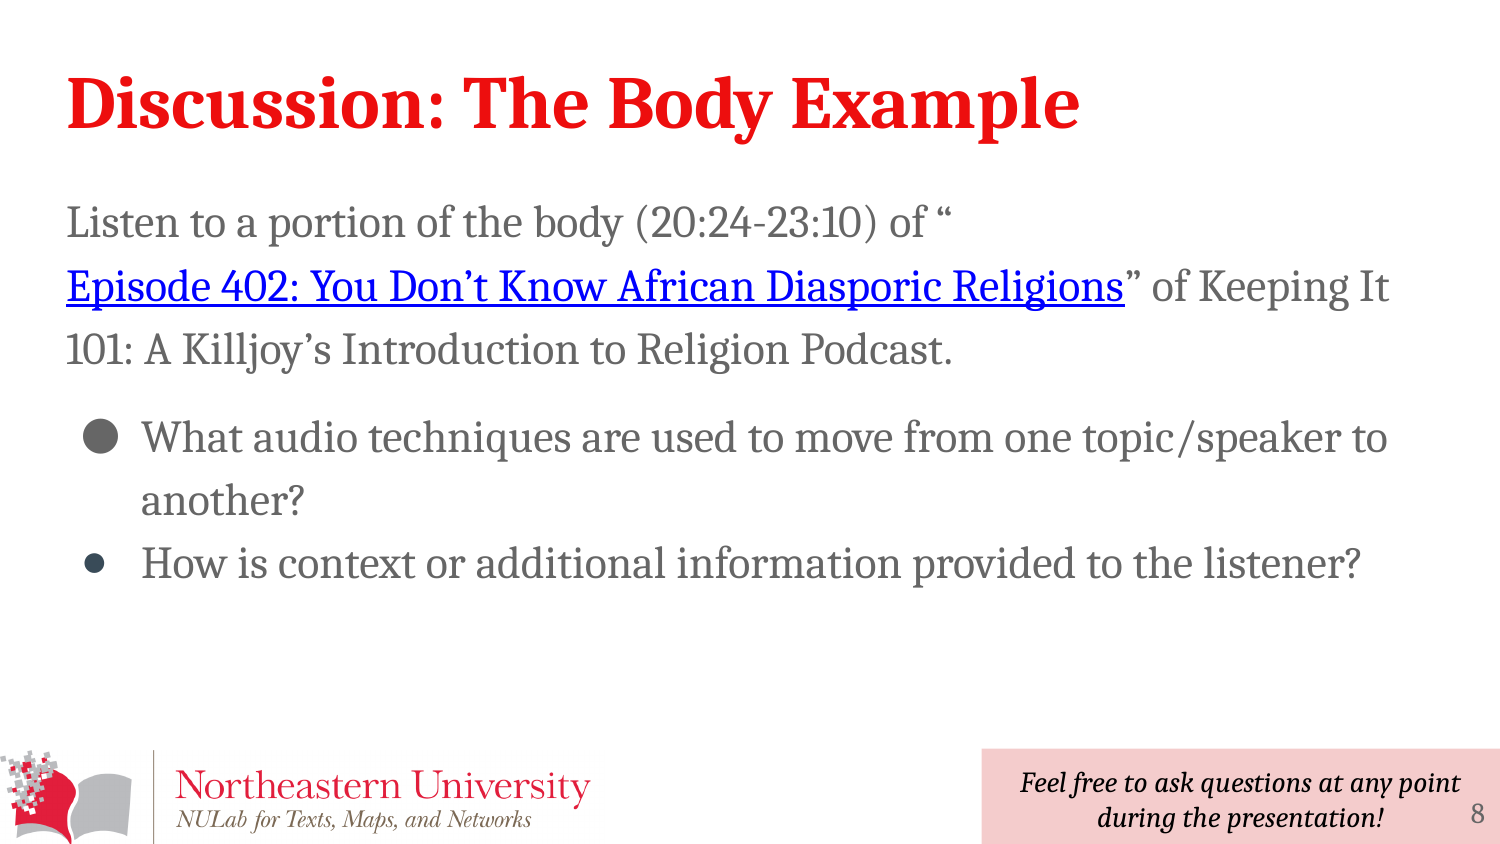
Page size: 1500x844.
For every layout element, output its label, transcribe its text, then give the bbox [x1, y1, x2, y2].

title Discussion: The Body Example [51, 38, 1449, 133]
list Listen to a portion of the body (20:24-23:10) of “Episode 402: You Don’t Know African Diasporic Religions” of Keeping It 101: A Killjoy’s Introduction to Religion Podcast. What audio techniques are used to move from one topic/speaker to another? How is context or additional information provided to the listener? [51, 168, 1449, 730]
slide_number ‹#› [1410, 779, 1500, 844]
picture [0, 750, 605, 844]
